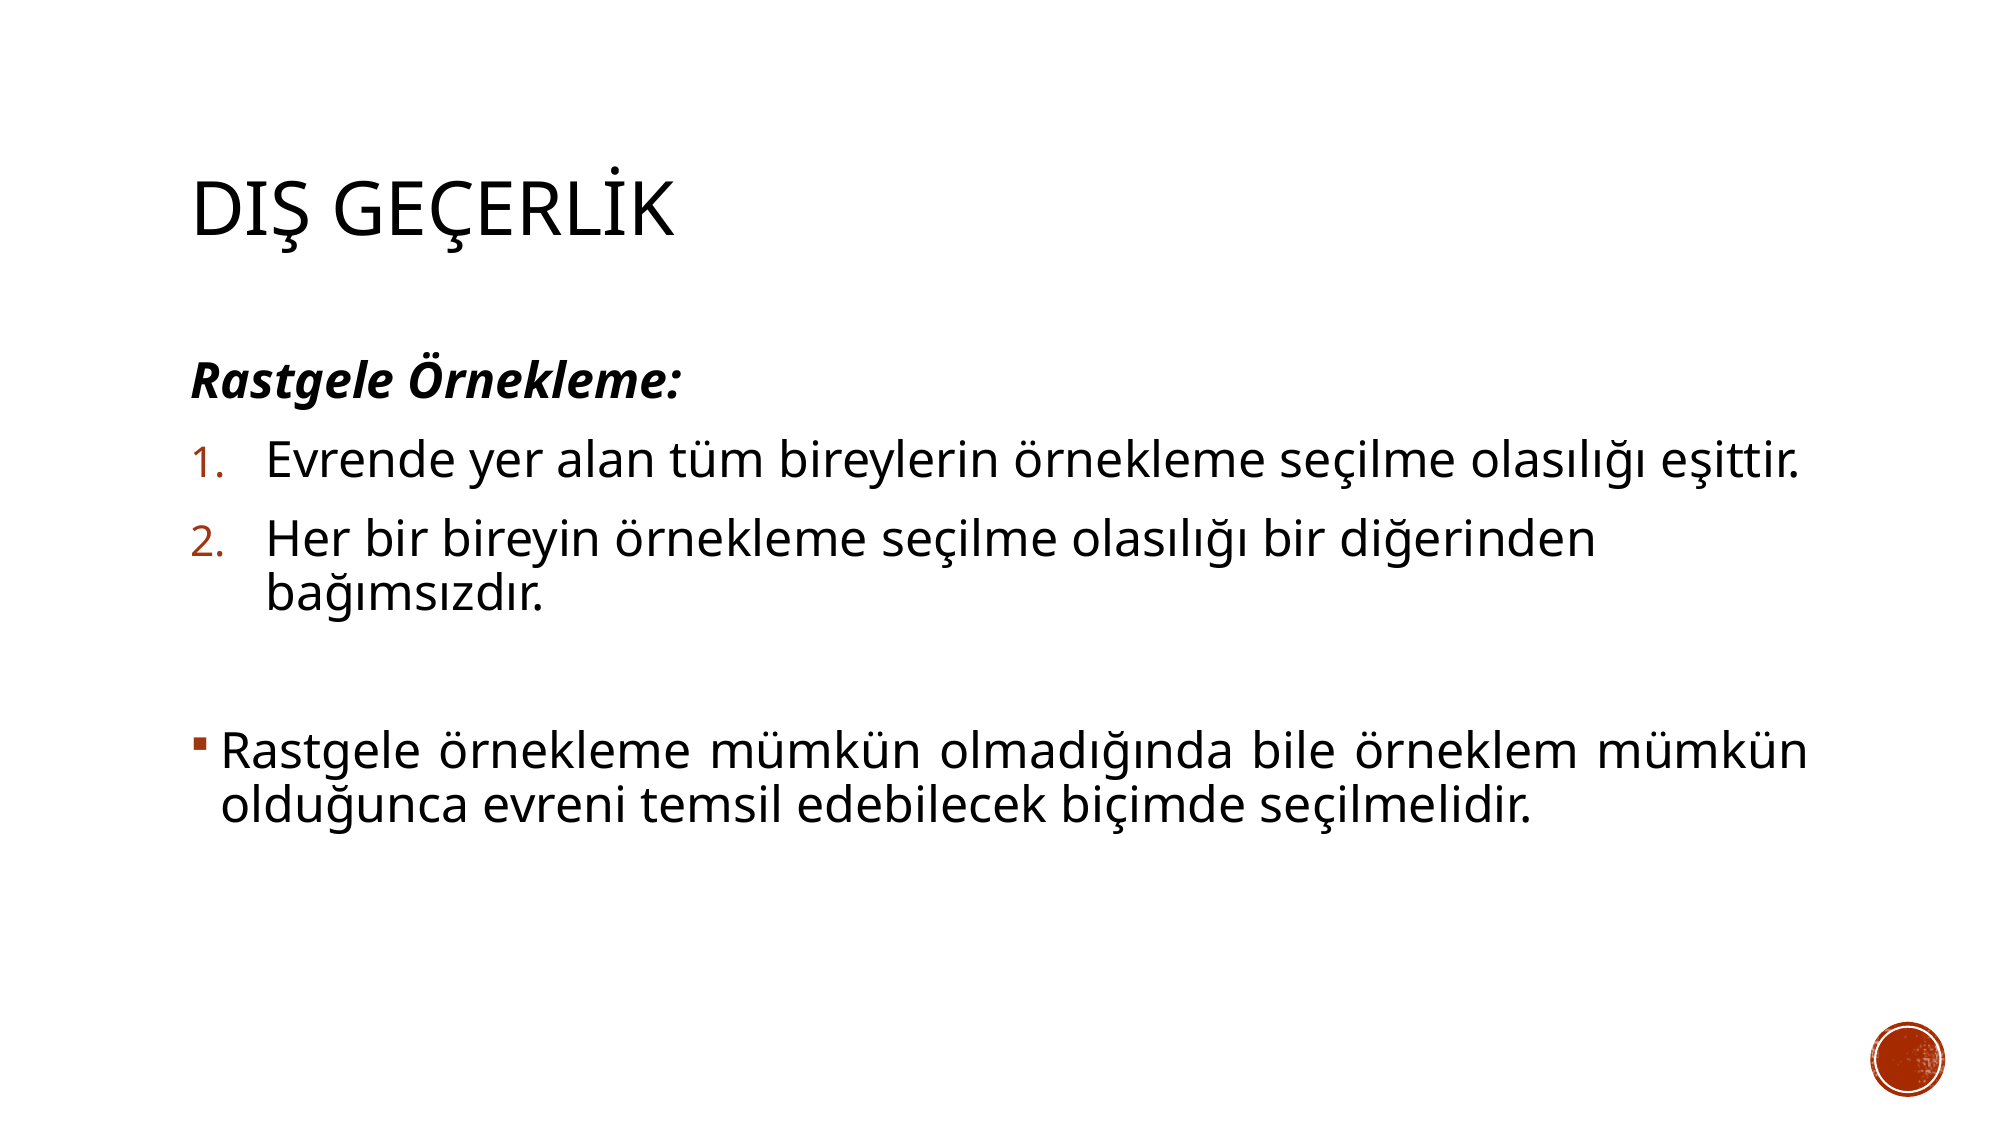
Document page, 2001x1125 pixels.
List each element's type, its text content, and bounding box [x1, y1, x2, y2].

list Rastgele Örnekleme: Evrende yer alan tüm bireylerin örnekleme seçilme olasılığı eşittir. Her bir bireyin örnekleme seçilme olasılığı bir diğerinden bağımsızdır. Rastgele örnekleme mümkün olmadığında bile örneklem mümkün olduğunca evreni temsil edebilecek biçimde seçilmelidir. [175, 348, 1826, 1066]
title Dış geçerlik [175, 79, 1826, 344]
